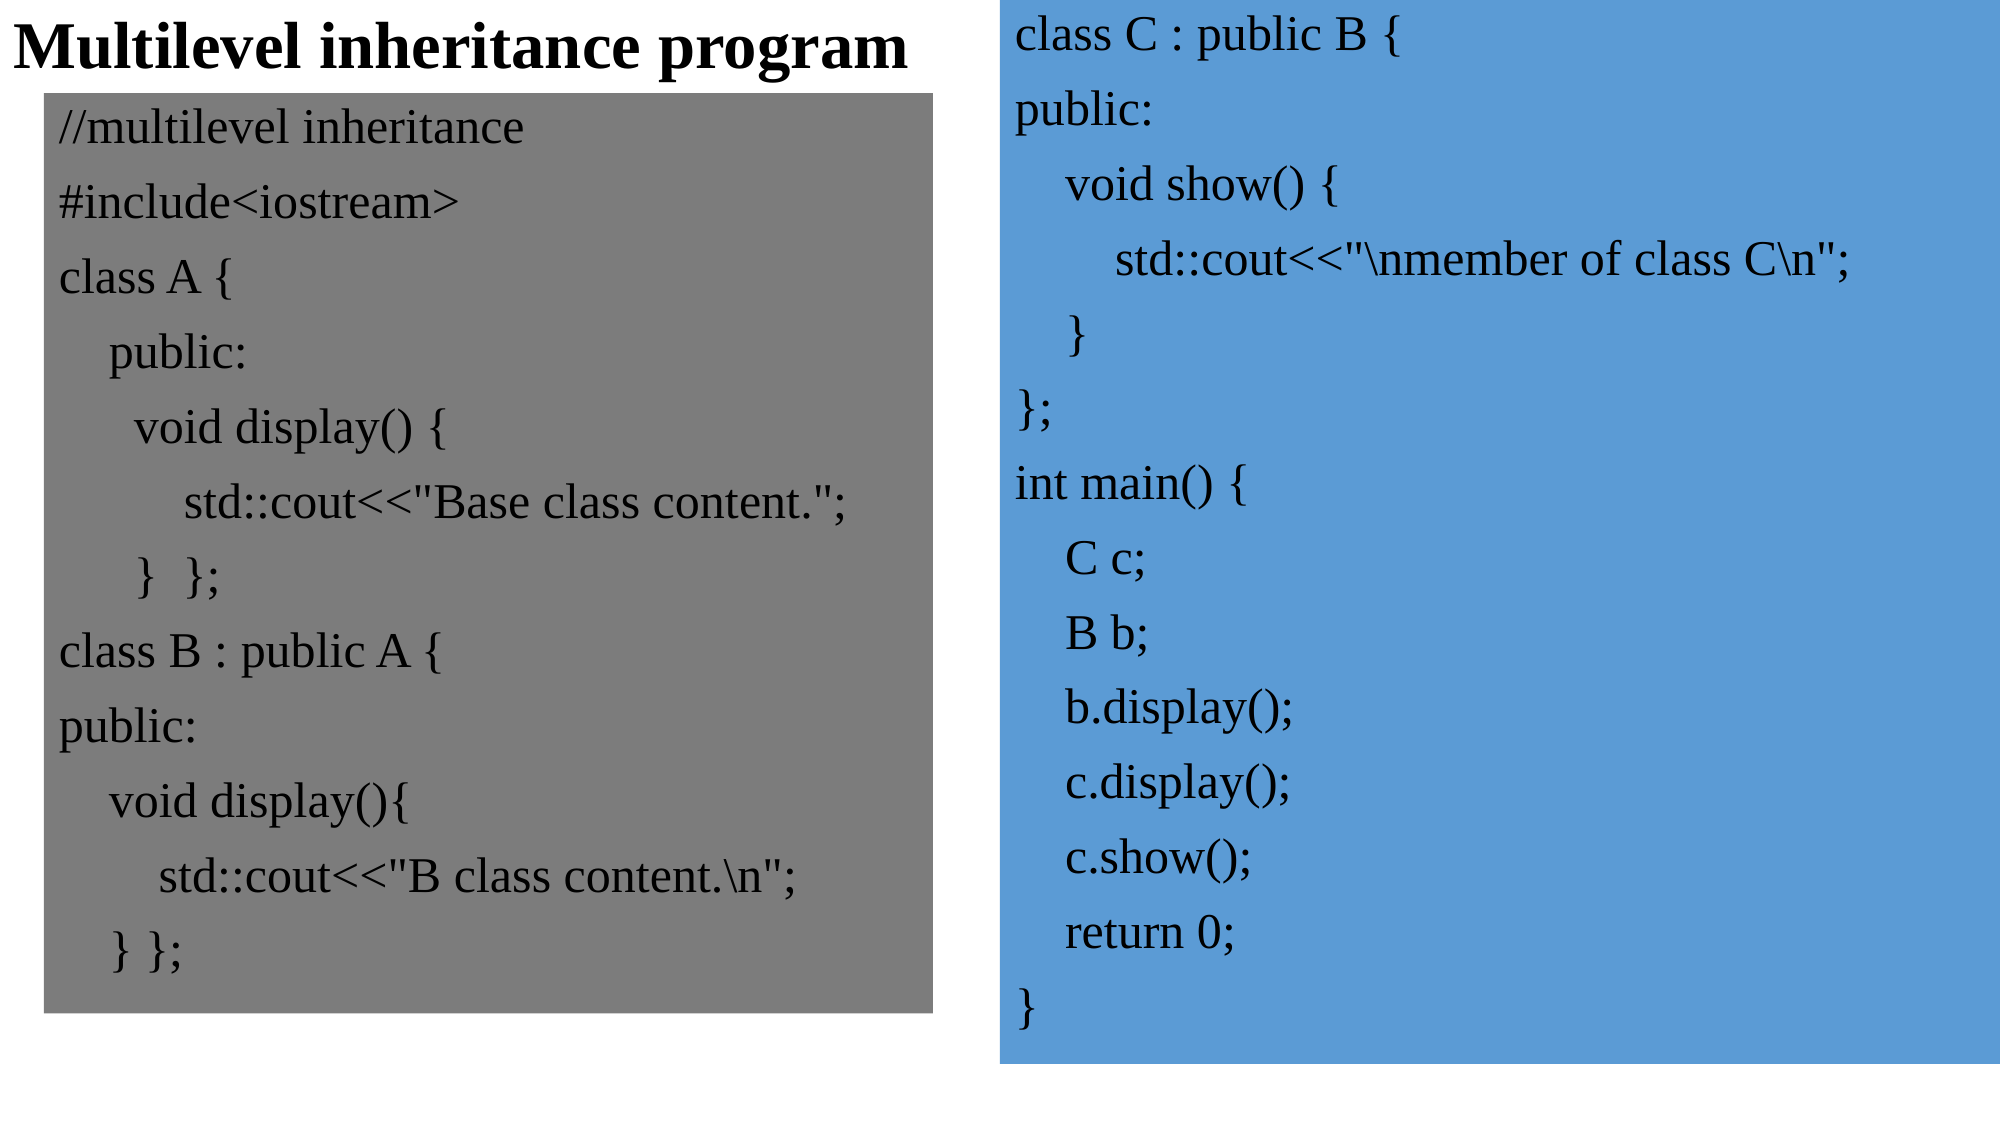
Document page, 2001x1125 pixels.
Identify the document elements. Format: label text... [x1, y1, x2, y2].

list //multilevel inheritance #include<iostream> class A { public: void display() { std::cout<<"Base class content."; } }; class B : public A { public: void display(){ std::cout<<"B class content.\n"; } }; [43, 93, 933, 1014]
text_box class C : public B { public: void show() { std::cout<<"\nmember of class C\n"; } }; int main() { C c; B b; b.display(); c.display(); c.show(); return 0; } [999, 0, 2000, 1064]
title Multilevel inheritance program [0, 0, 933, 94]
